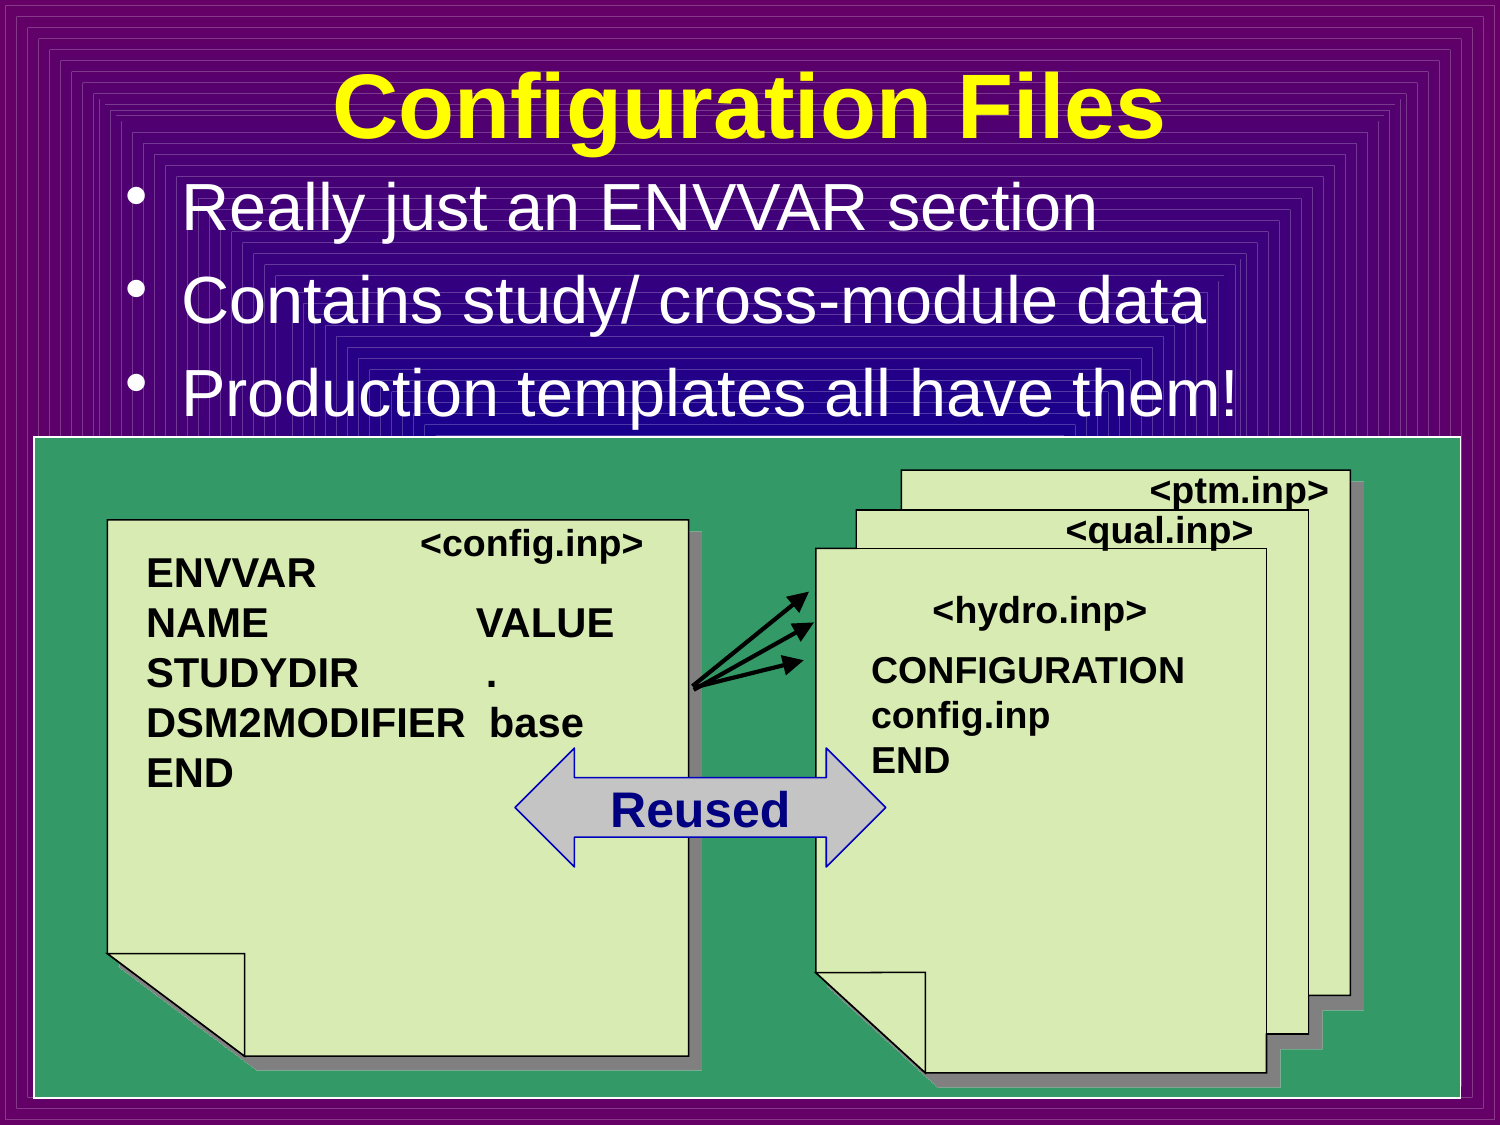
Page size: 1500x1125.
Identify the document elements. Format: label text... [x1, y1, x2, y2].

title Configuration Files [112, 8, 1388, 197]
list Really just an ENVVAR section Contains study/ cross-module data Production templates all have them! [109, 155, 1386, 435]
slide_number 10 [22, 1049, 336, 1125]
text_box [33, 436, 1461, 1099]
text_box [102, 79, 1378, 268]
